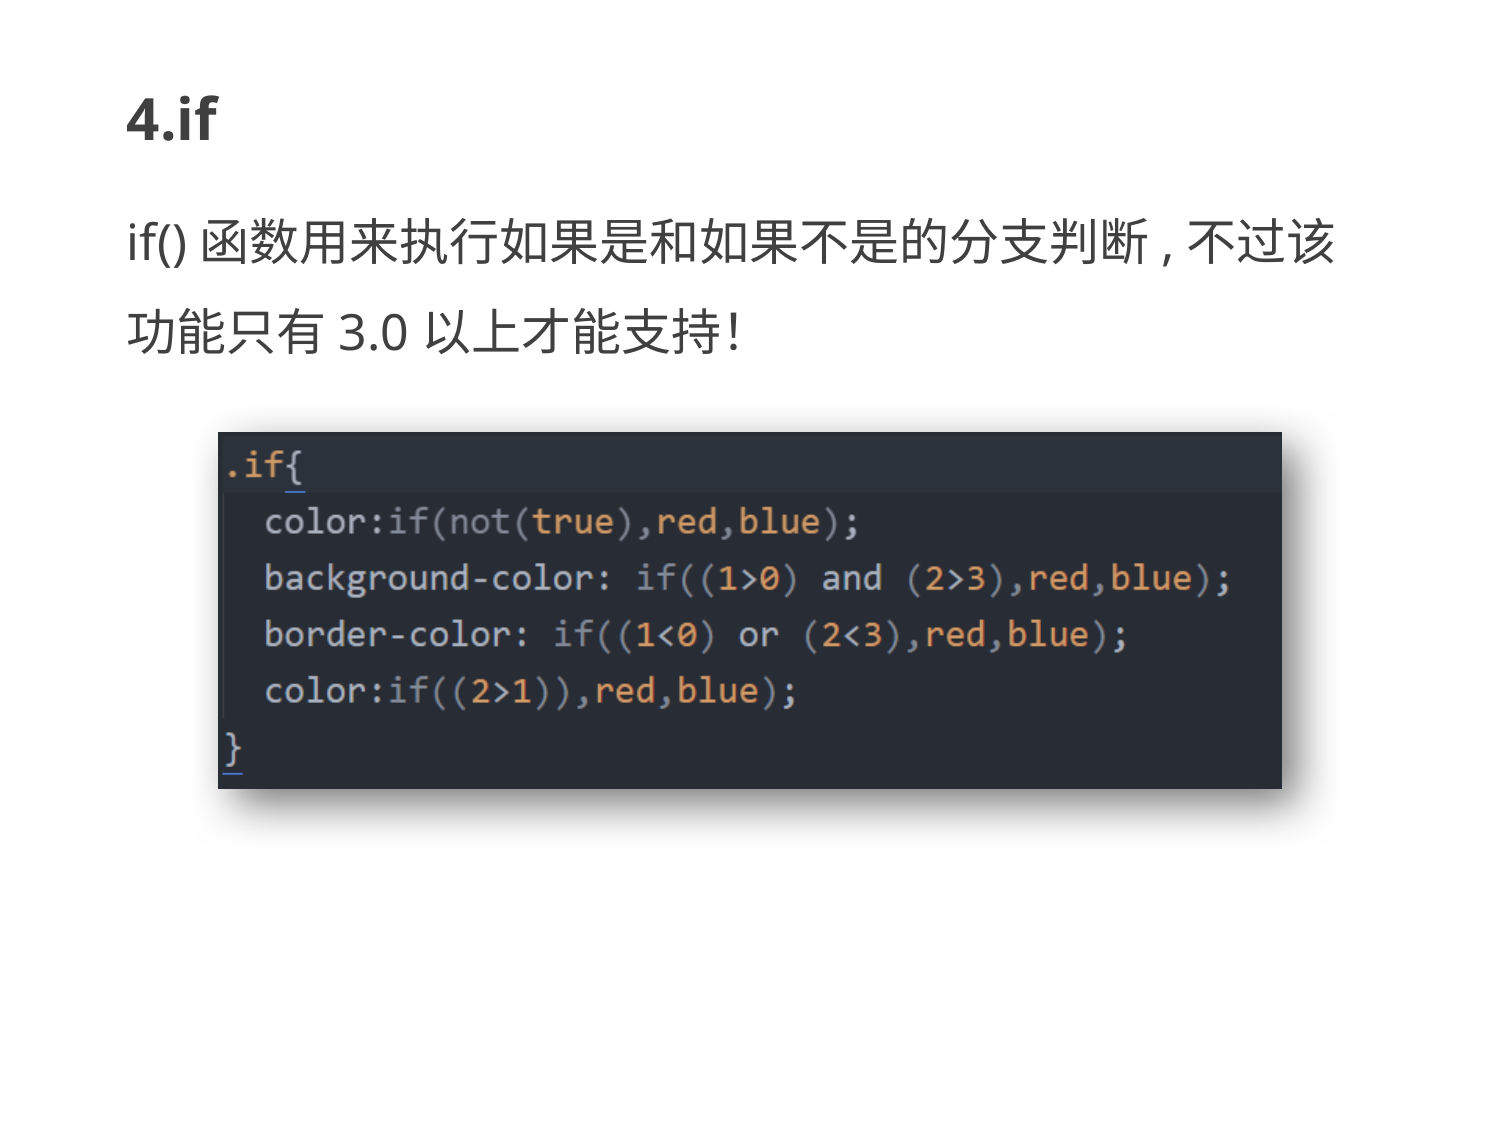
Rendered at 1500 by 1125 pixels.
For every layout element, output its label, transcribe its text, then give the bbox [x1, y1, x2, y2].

text_box if()函数用来执行如果是和如果不是的分支判断,不过该功能只有3.0以上才能支持！ [112, 172, 1388, 368]
text_box 4.if [112, 74, 1388, 160]
picture [218, 432, 1282, 790]
